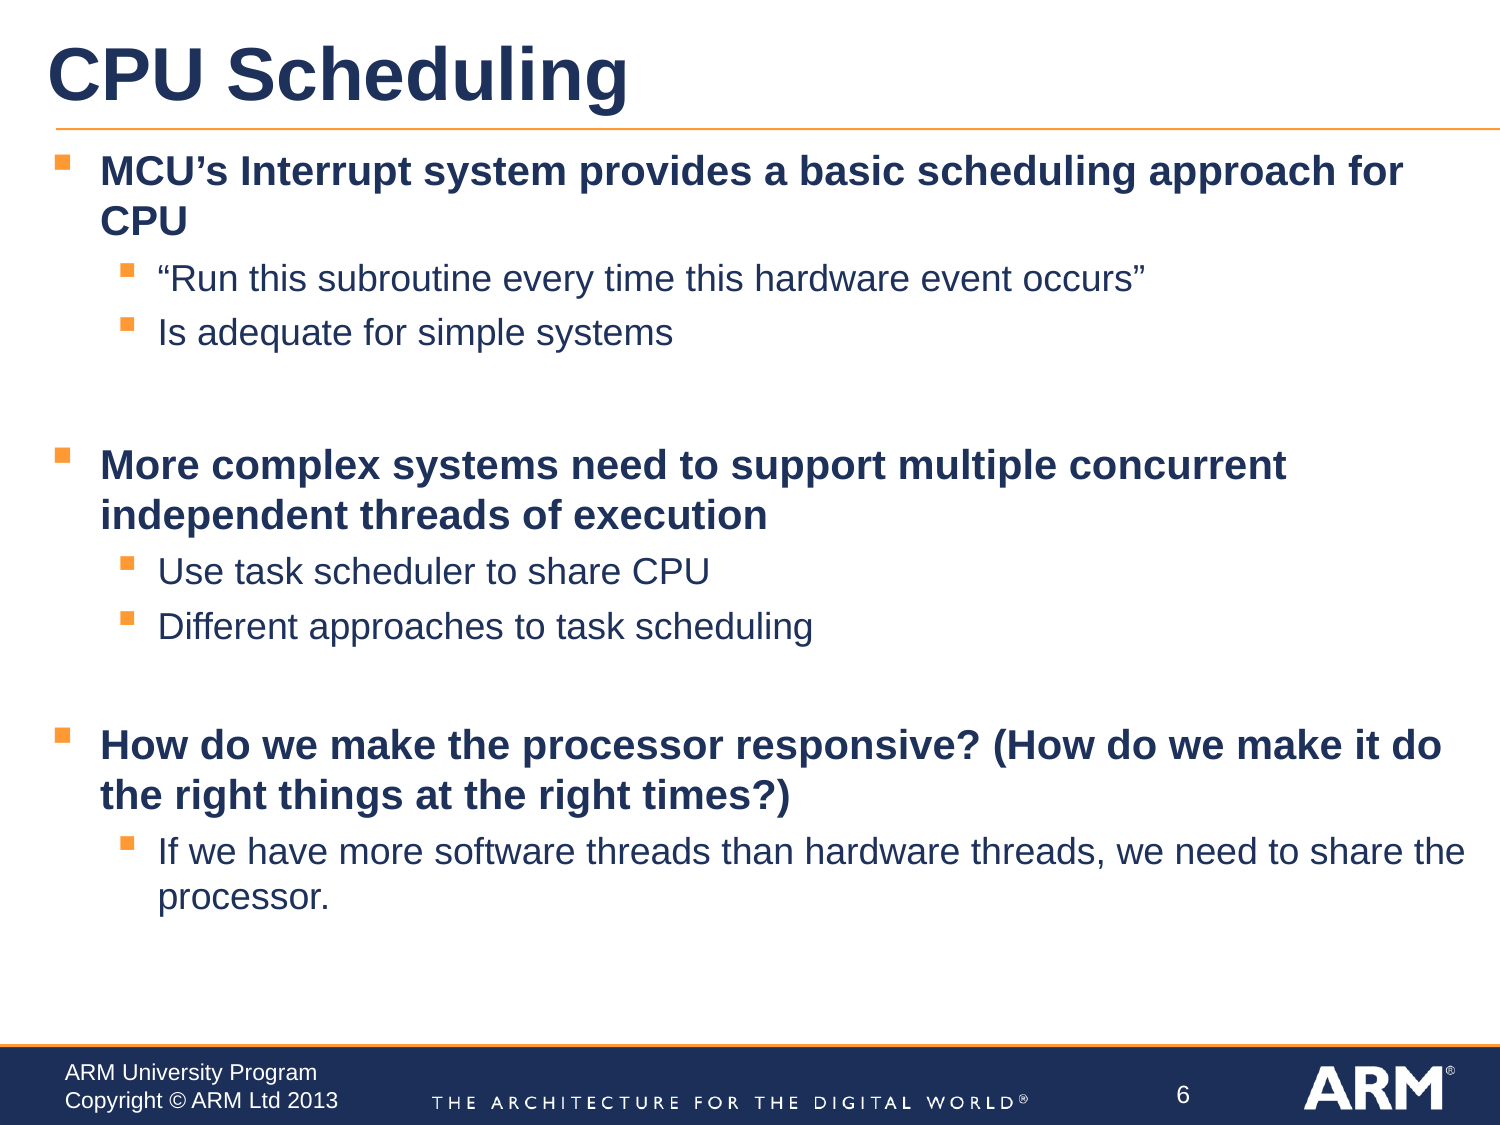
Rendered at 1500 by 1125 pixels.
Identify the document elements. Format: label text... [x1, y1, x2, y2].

title CPU Scheduling [34, 1, 1500, 141]
picture [84, 1101, 91, 1107]
picture [302, 1101, 309, 1107]
picture [0, 1048, 1500, 1125]
list MCU’s Interrupt system provides a basic scheduling approach for CPU “Run this subroutine every time this hardware event occurs” Is adequate for simple systems More complex systems need to support multiple concurrent independent threads of execution Use task scheduler to share CPU Different approaches to task scheduling How do we make the processor responsive? (How do we make it do the right things at the right times?) If we have more software threads than hardware threads, we need to share the processor. [37, 137, 1488, 1101]
